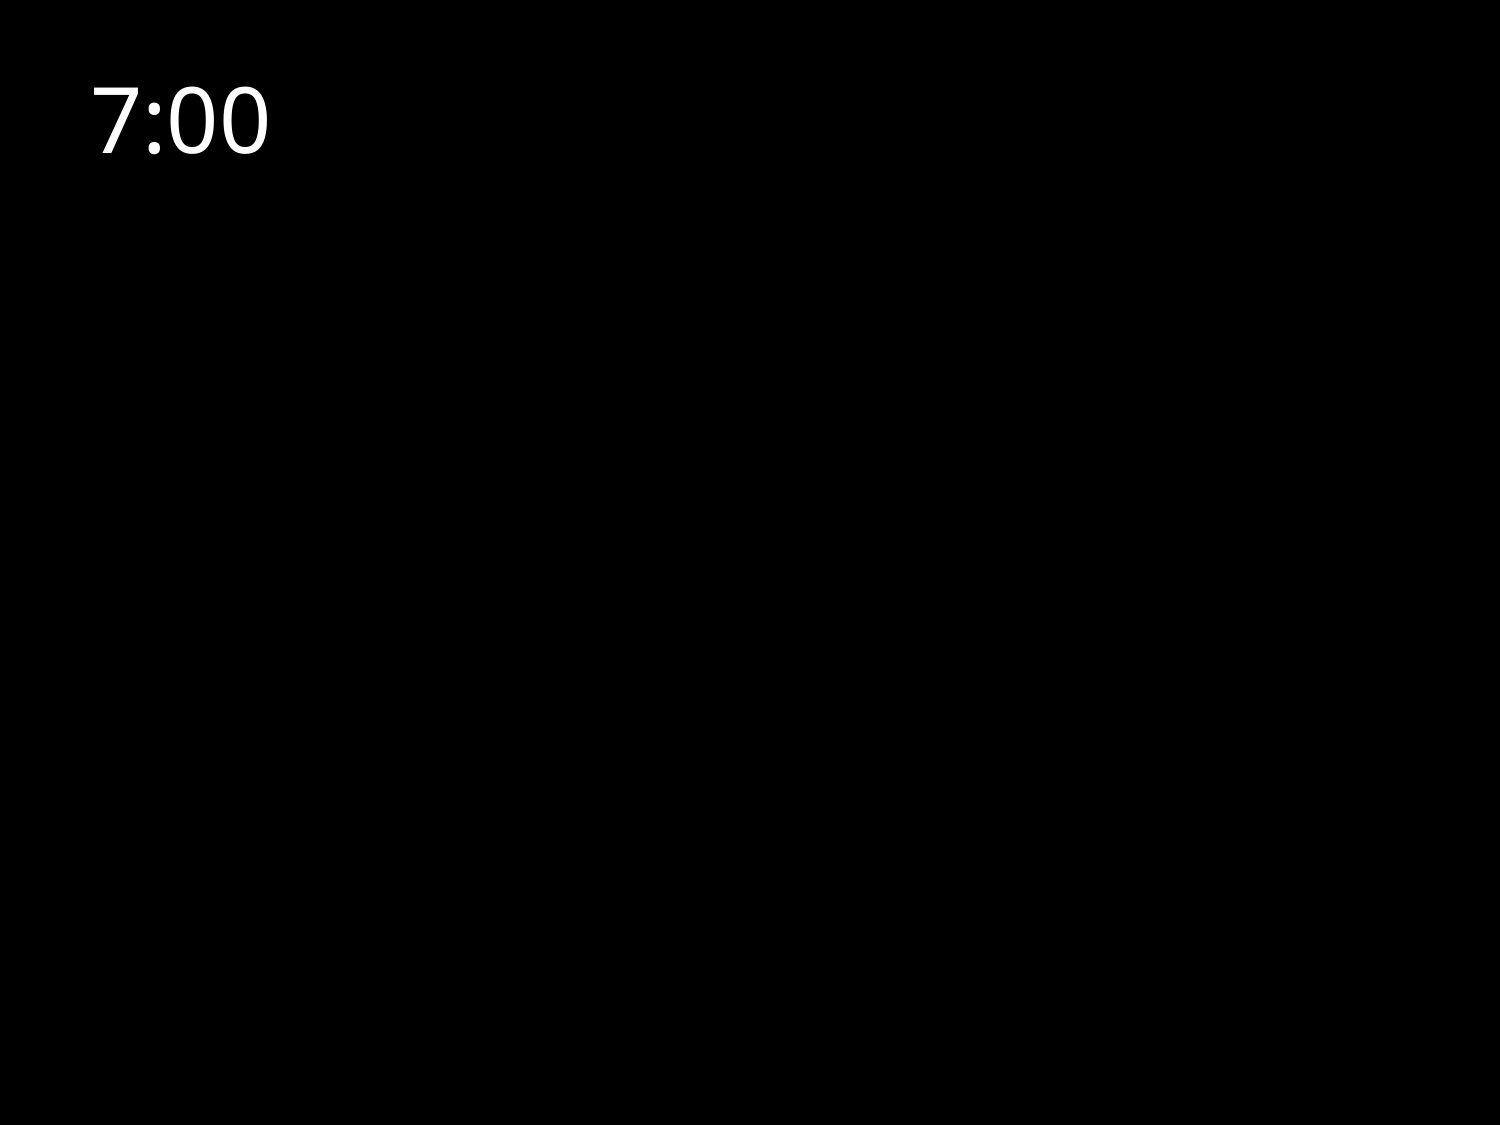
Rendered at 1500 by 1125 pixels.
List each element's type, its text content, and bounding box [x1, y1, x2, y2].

title 7:00 [75, 23, 1425, 211]
